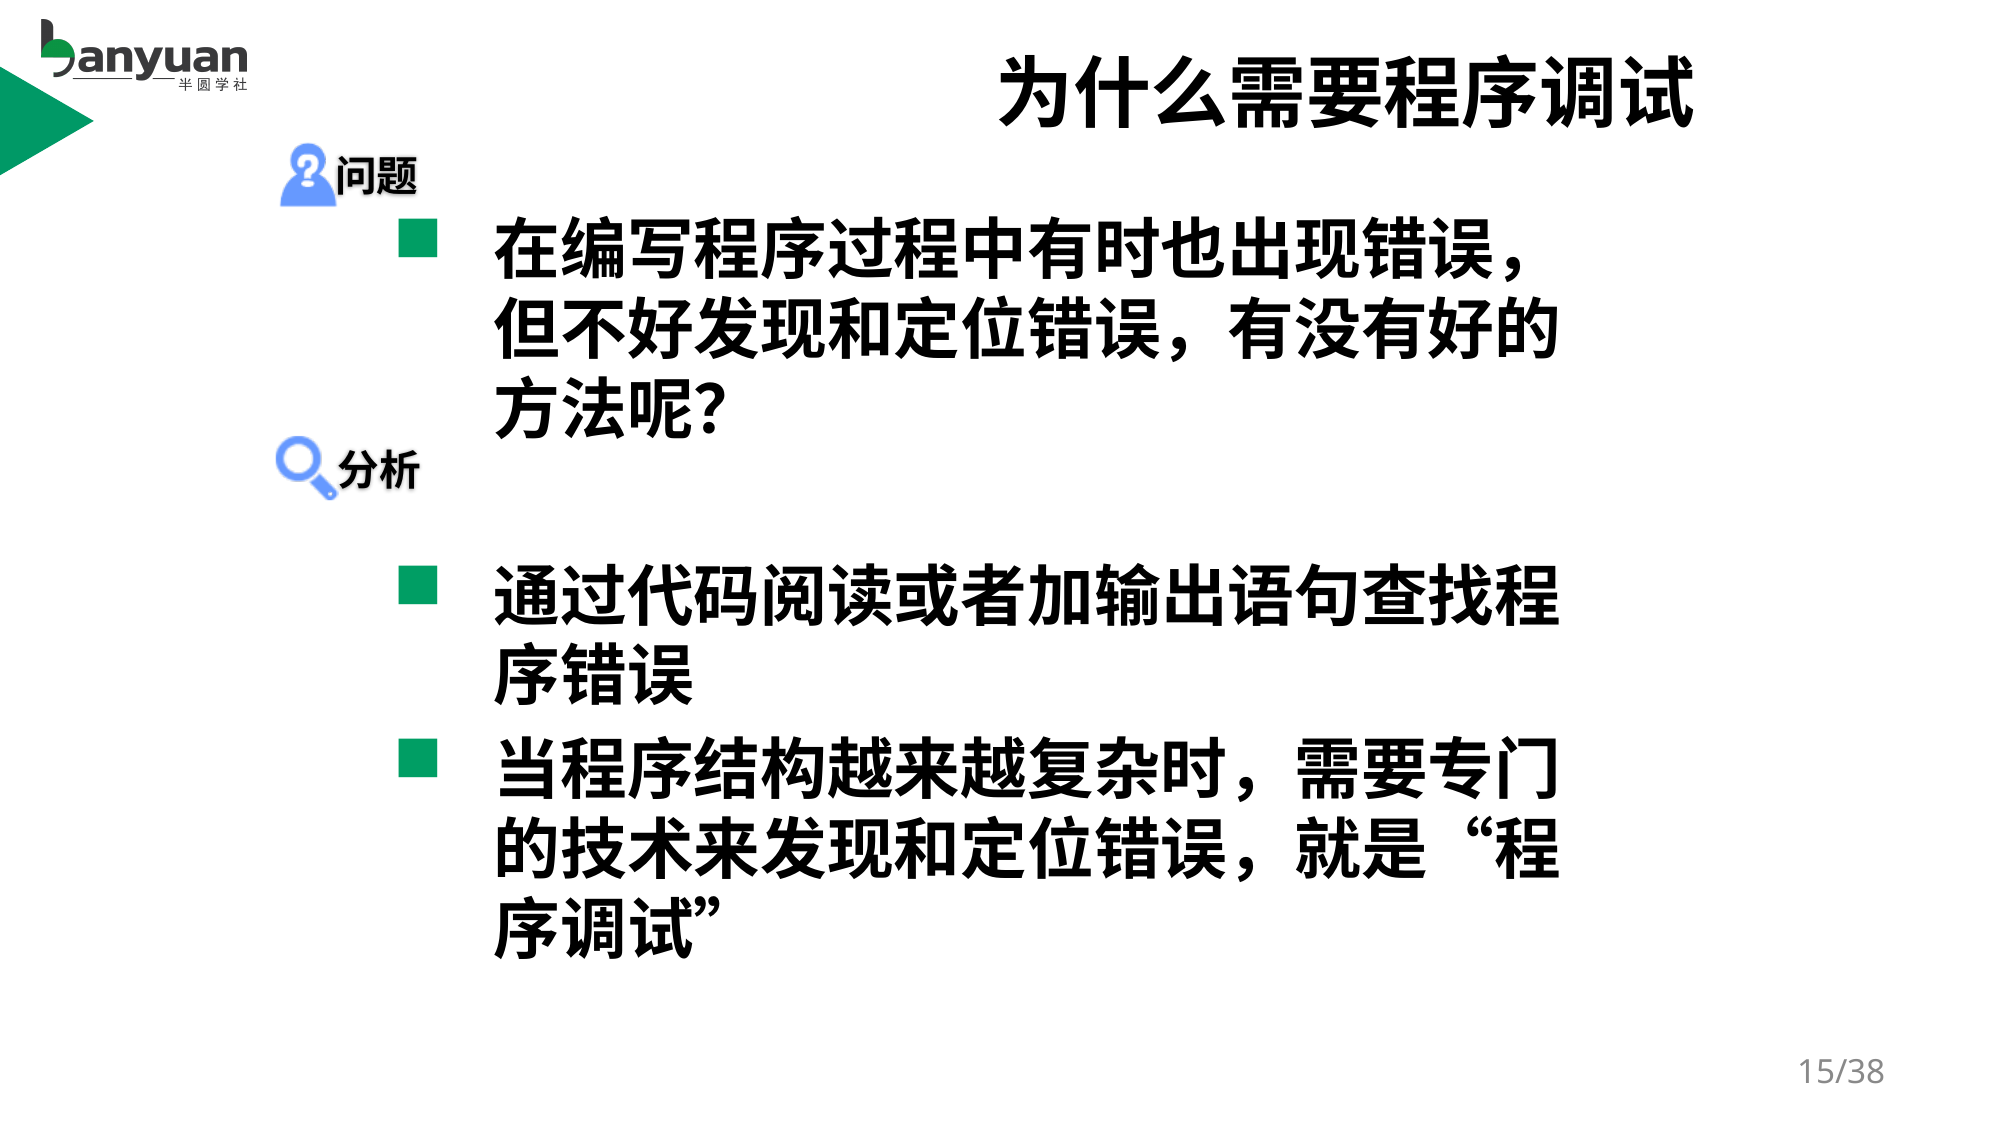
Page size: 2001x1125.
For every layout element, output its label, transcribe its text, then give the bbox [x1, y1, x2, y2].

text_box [273, 140, 435, 211]
list 在编写程序过程中有时也出现错误，但不好发现和定位错误，有没有好的方法呢？ 通过代码阅读或者加输出语句查找程序错误 当程序结构越来越复杂时，需要专门的技术来发现和定位错误，就是“程序调试” [378, 199, 1633, 1043]
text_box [273, 432, 437, 507]
title 为什么需要程序调试 [980, 46, 1721, 133]
slide_number 15/38 [1433, 1042, 1901, 1104]
picture [41, 19, 247, 91]
